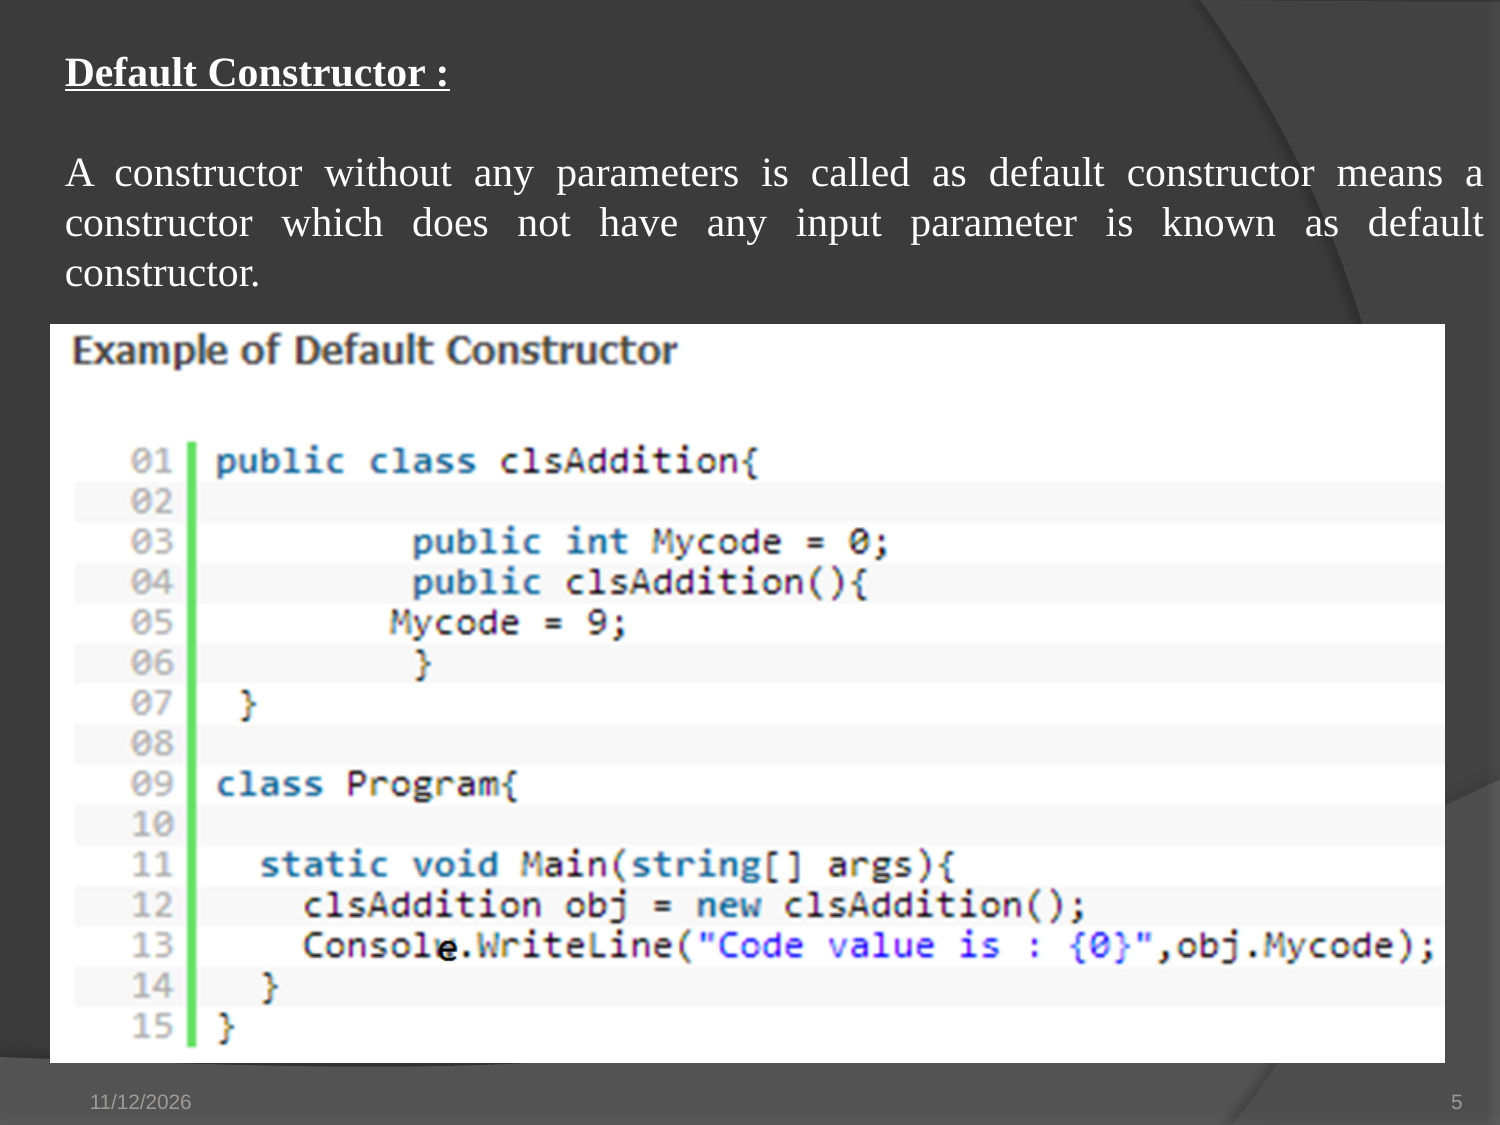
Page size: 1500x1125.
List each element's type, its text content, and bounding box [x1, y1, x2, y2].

text_box Default Constructor : A constructor without any parameters is called as default constructor means a constructor which does not have any input parameter is known as default constructor. [50, 37, 1500, 303]
slide_number 5 [1337, 1053, 1463, 1114]
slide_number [75, 1072, 425, 1114]
picture [49, 324, 1445, 1063]
